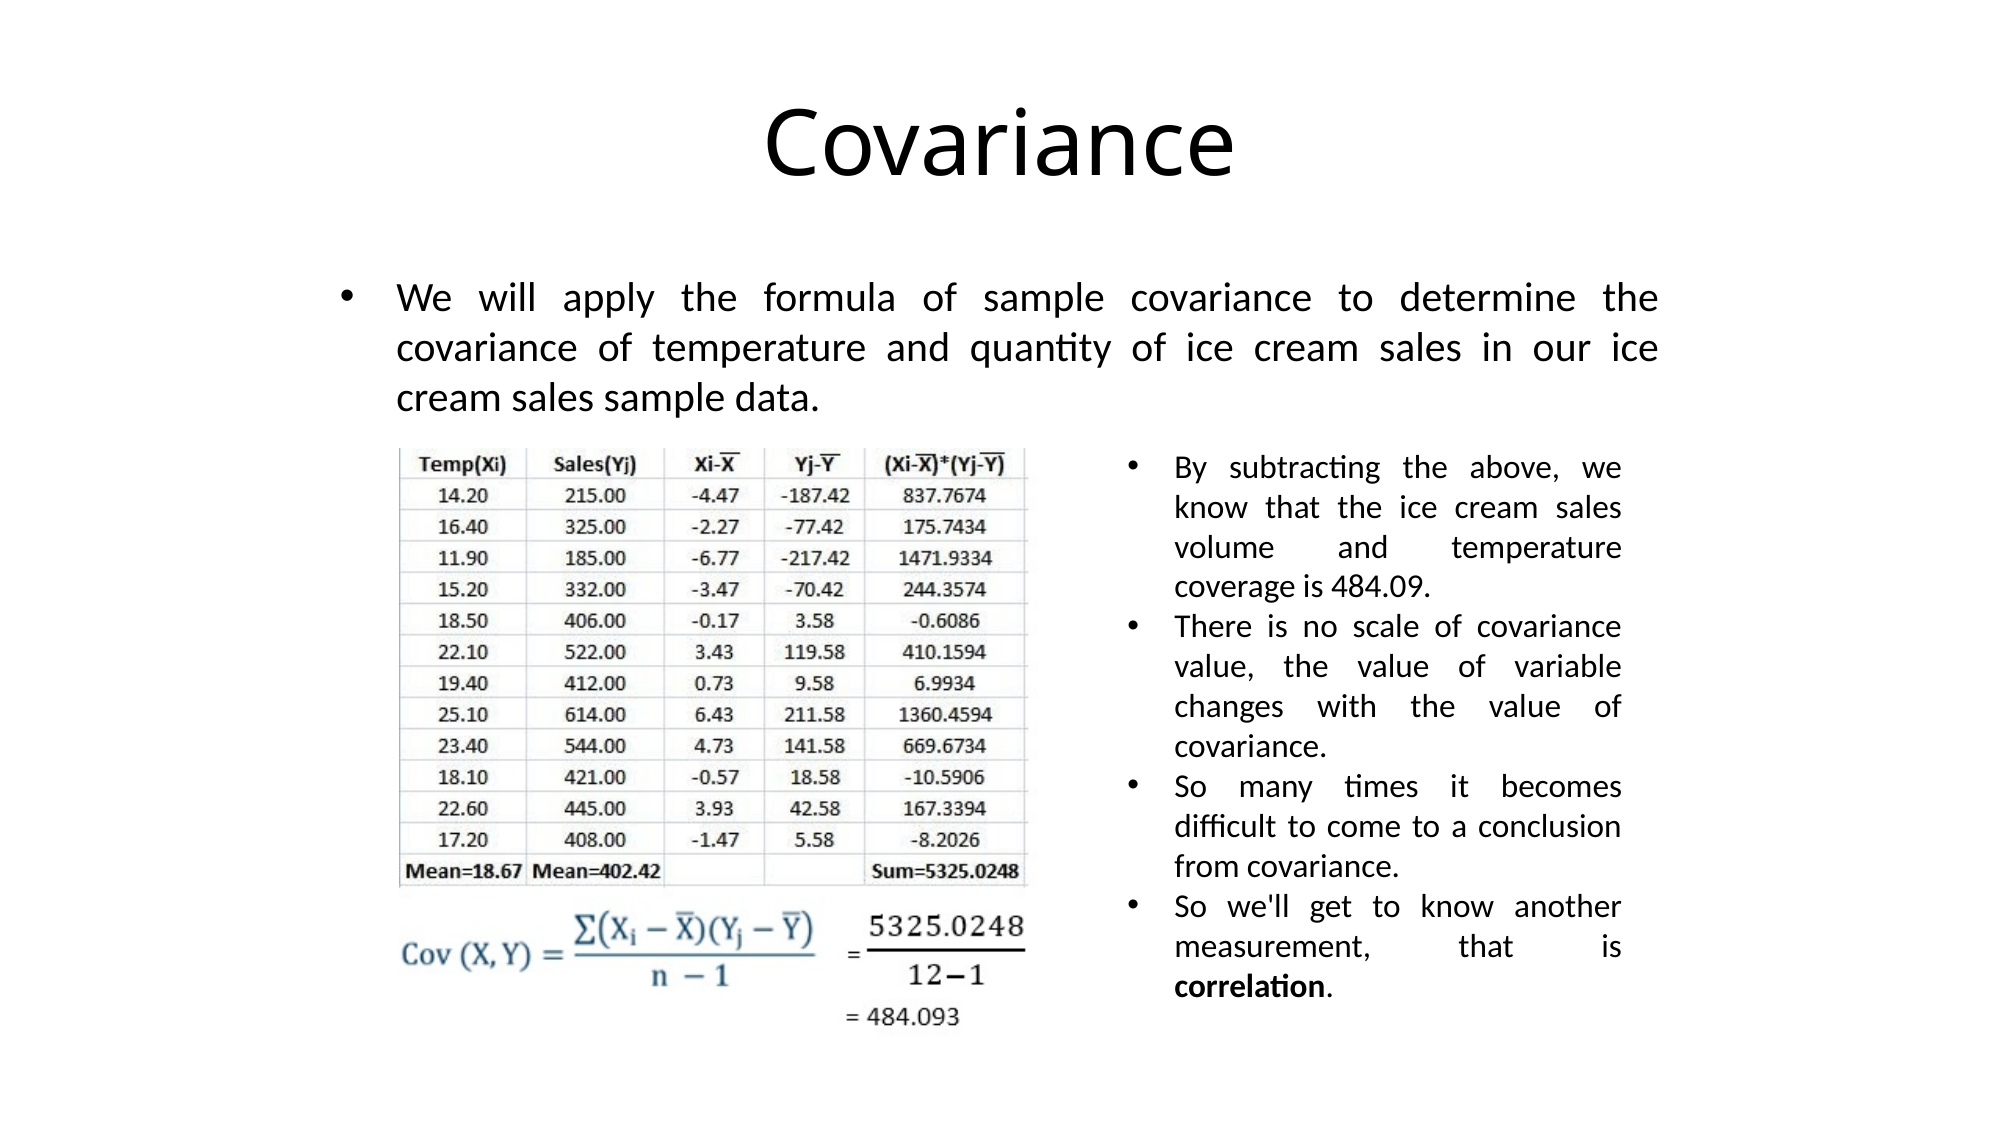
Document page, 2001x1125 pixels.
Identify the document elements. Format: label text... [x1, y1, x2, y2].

text_box By subtracting the above, we know that the ice cream sales volume and temperature coverage is 484.09. There is no scale of covariance value, the value of variable changes with the value of covariance. So many times it becomes difficult to come to a conclusion from covariance. So we'll get to know another measurement, that is correlation. [1112, 437, 1638, 1012]
list We will apply the formula of sample covariance to determine the covariance of temperature and quantity of ice cream sales in our ice cream sales sample data. [324, 262, 1675, 1005]
picture [399, 448, 1074, 1074]
title Covariance [324, 45, 1675, 233]
